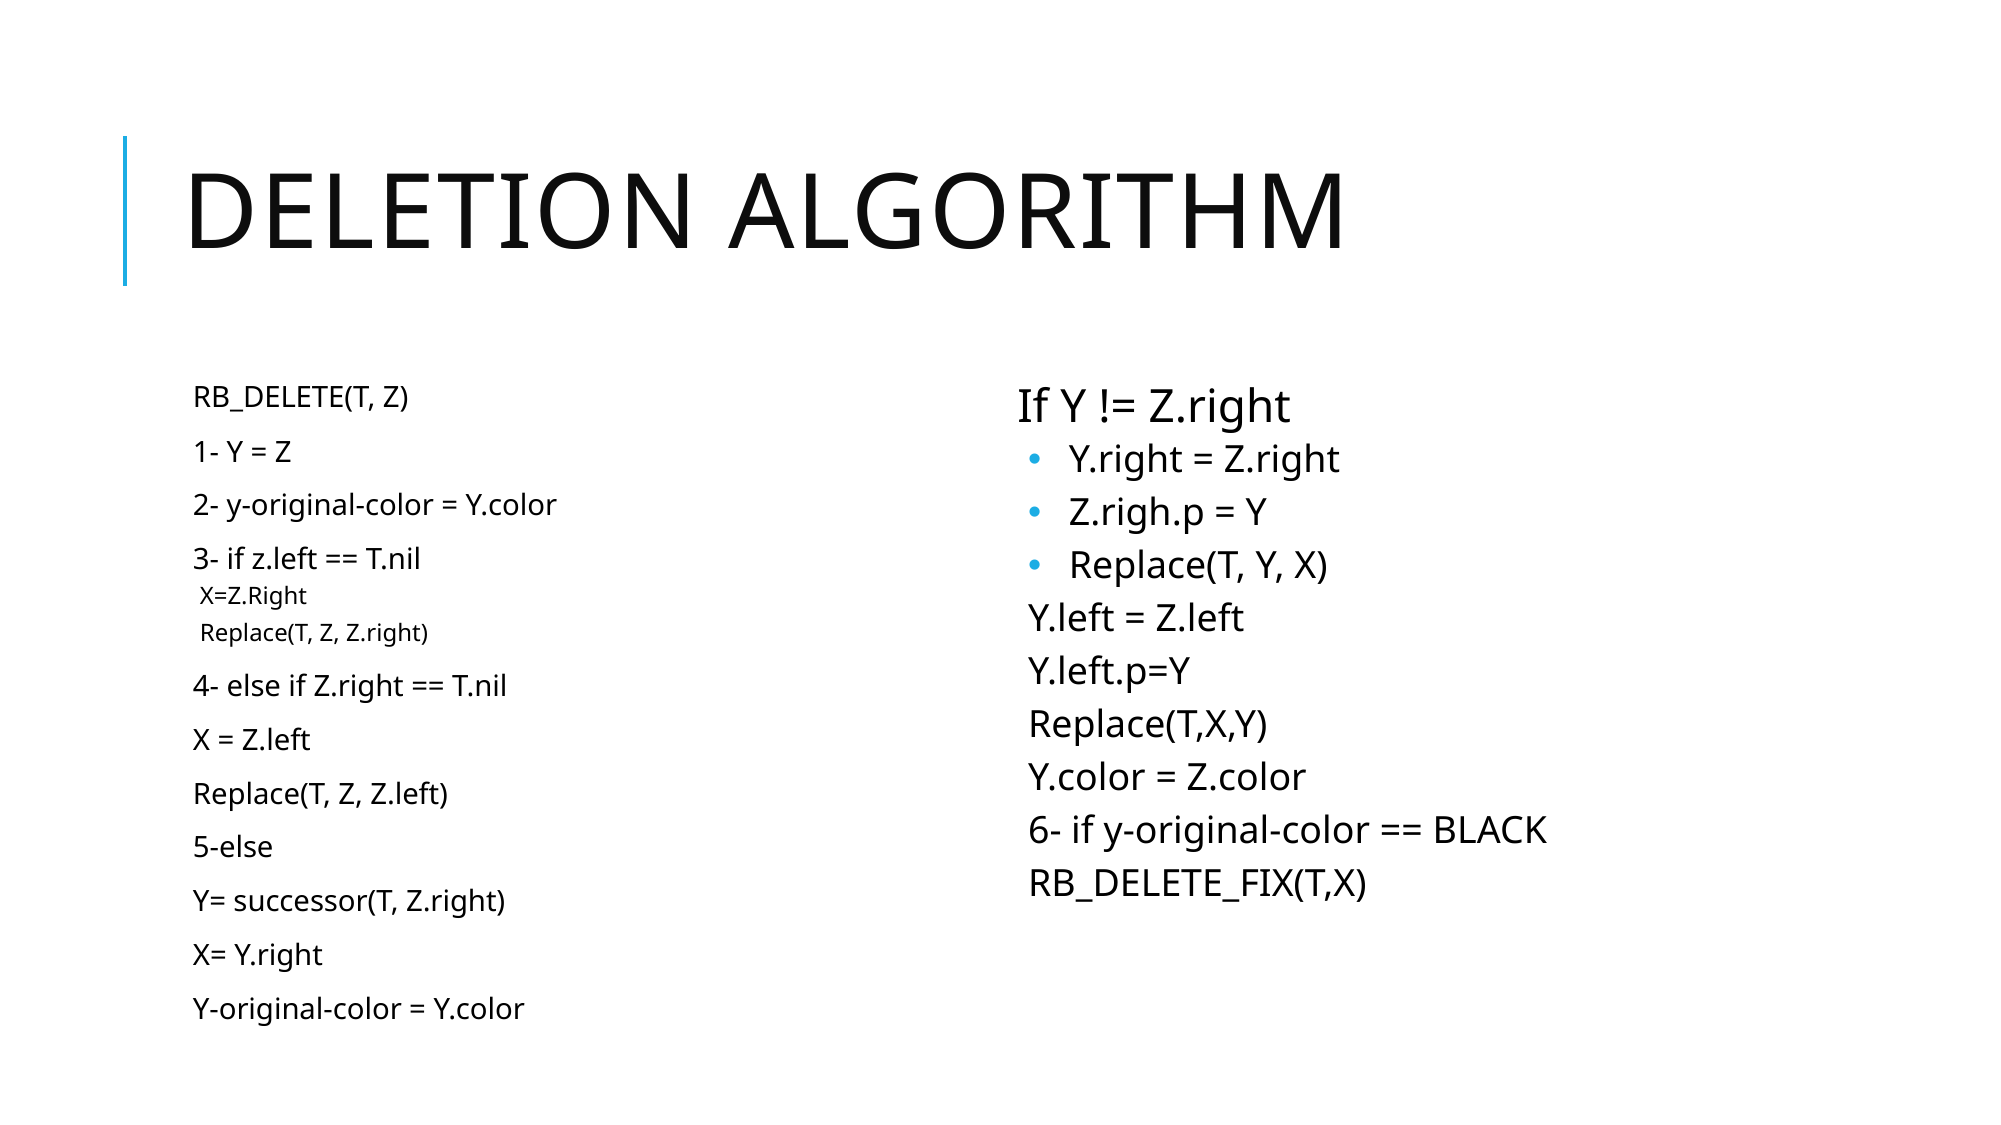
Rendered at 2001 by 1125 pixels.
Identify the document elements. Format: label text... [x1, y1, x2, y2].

title DELETION Algorithm [168, 96, 1763, 342]
list If Y != Z.right Y.right = Z.right Z.righ.p = Y Replace(T, Y, X) Y.left = Z.left Y.left.p=Y Replace(T,X,Y) Y.color = Z.color 6- if y-original-color == BLACK RB_DELETE_FIX(T,X) [982, 375, 1763, 1035]
list RB_DELETE(T, Z) 1- Y = Z 2- y-original-color = Y.color 3- if z.left == T.nil X=Z.Right Replace(T, Z, Z.right) 4- else if Z.right == T.nil X = Z.left Replace(T, Z, Z.left) 5-else Y= successor(T, Z.right) X= Y.right Y-original-color = Y.color [168, 375, 948, 1035]
